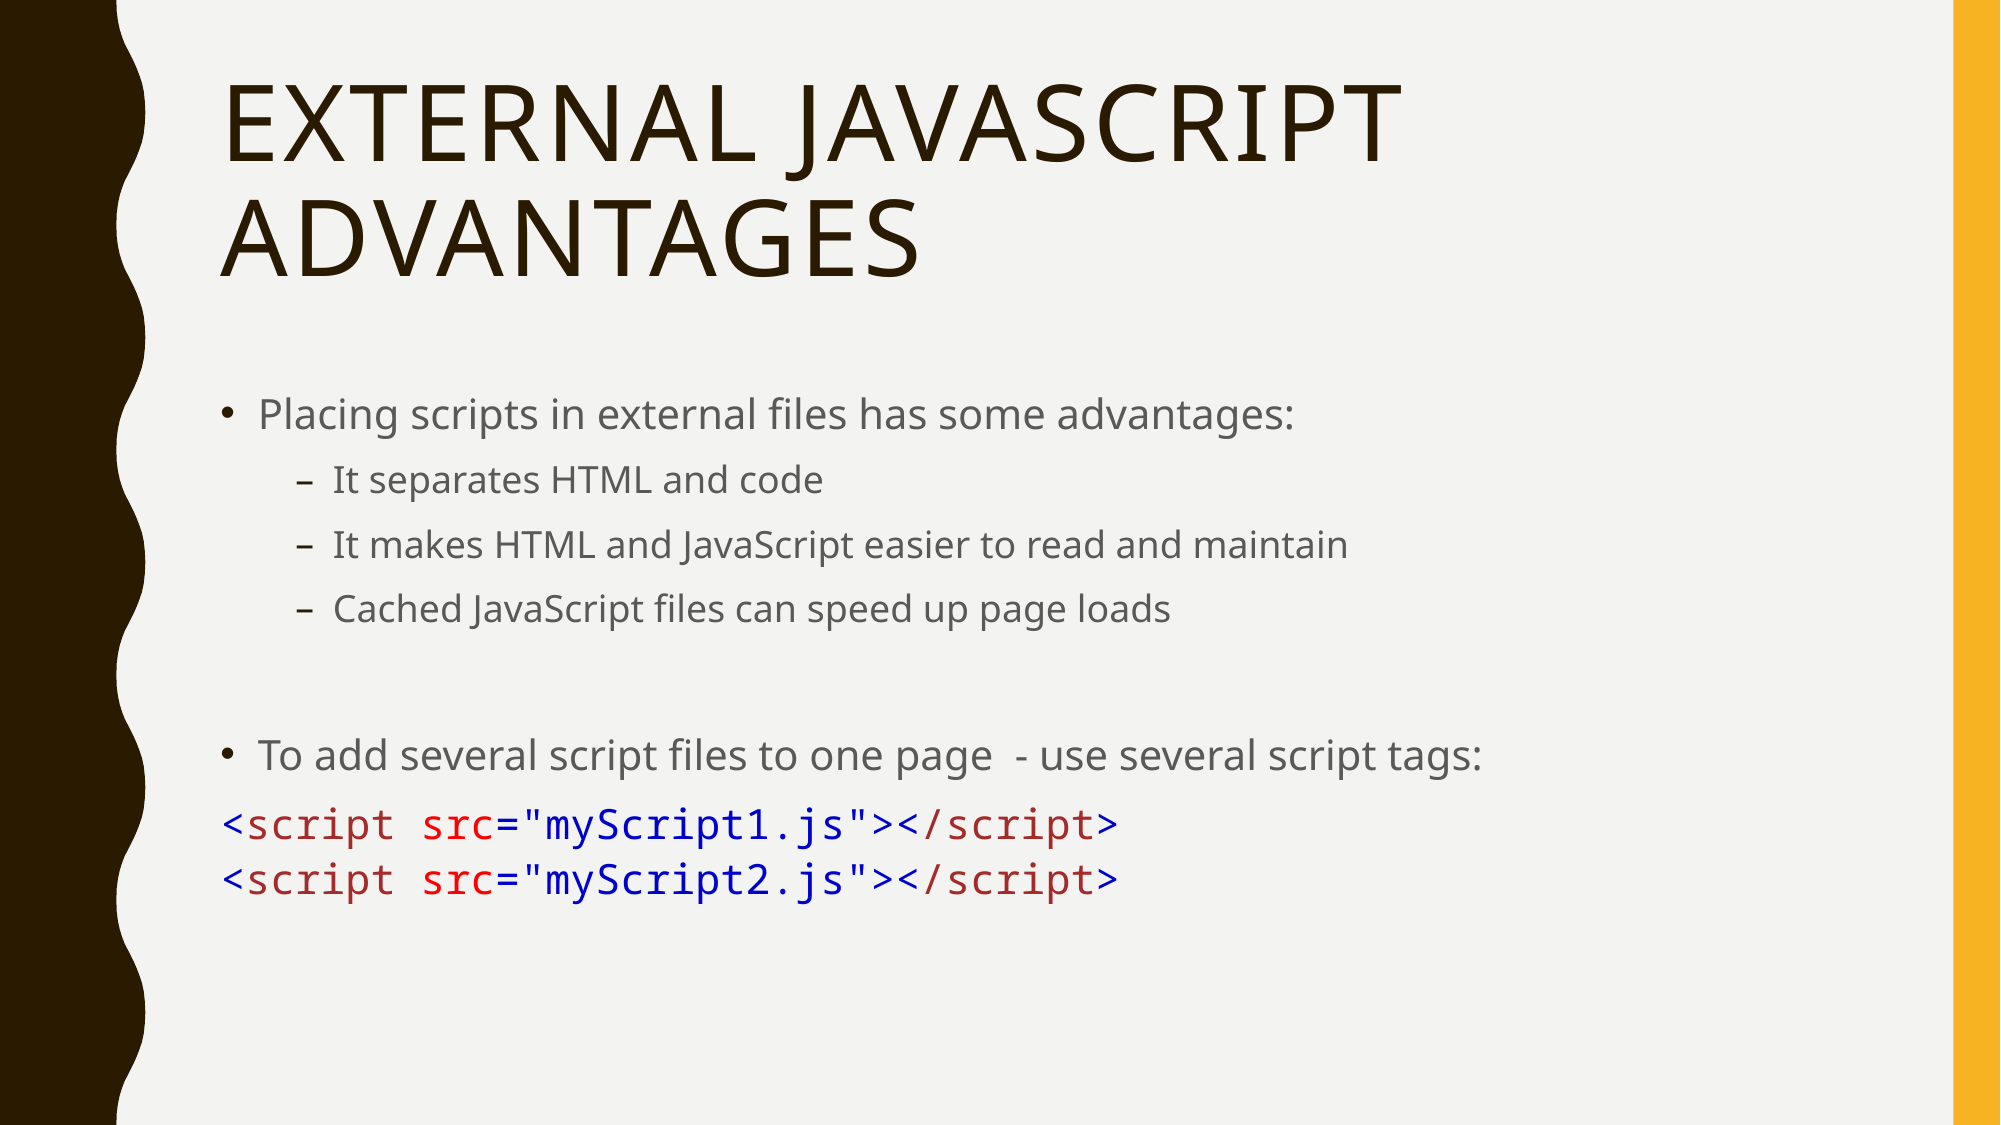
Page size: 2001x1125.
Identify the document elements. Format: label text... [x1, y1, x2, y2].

title External JavaScript Advantages [205, 62, 1875, 308]
list Placing scripts in external files has some advantages: It separates HTML and code It makes HTML and JavaScript easier to read and maintain Cached JavaScript files can speed up page loads To add several script files to one page - use several script tags: <script src="myScript1.js"></script> <script src="myScript2.js"></script> [205, 375, 1875, 965]
